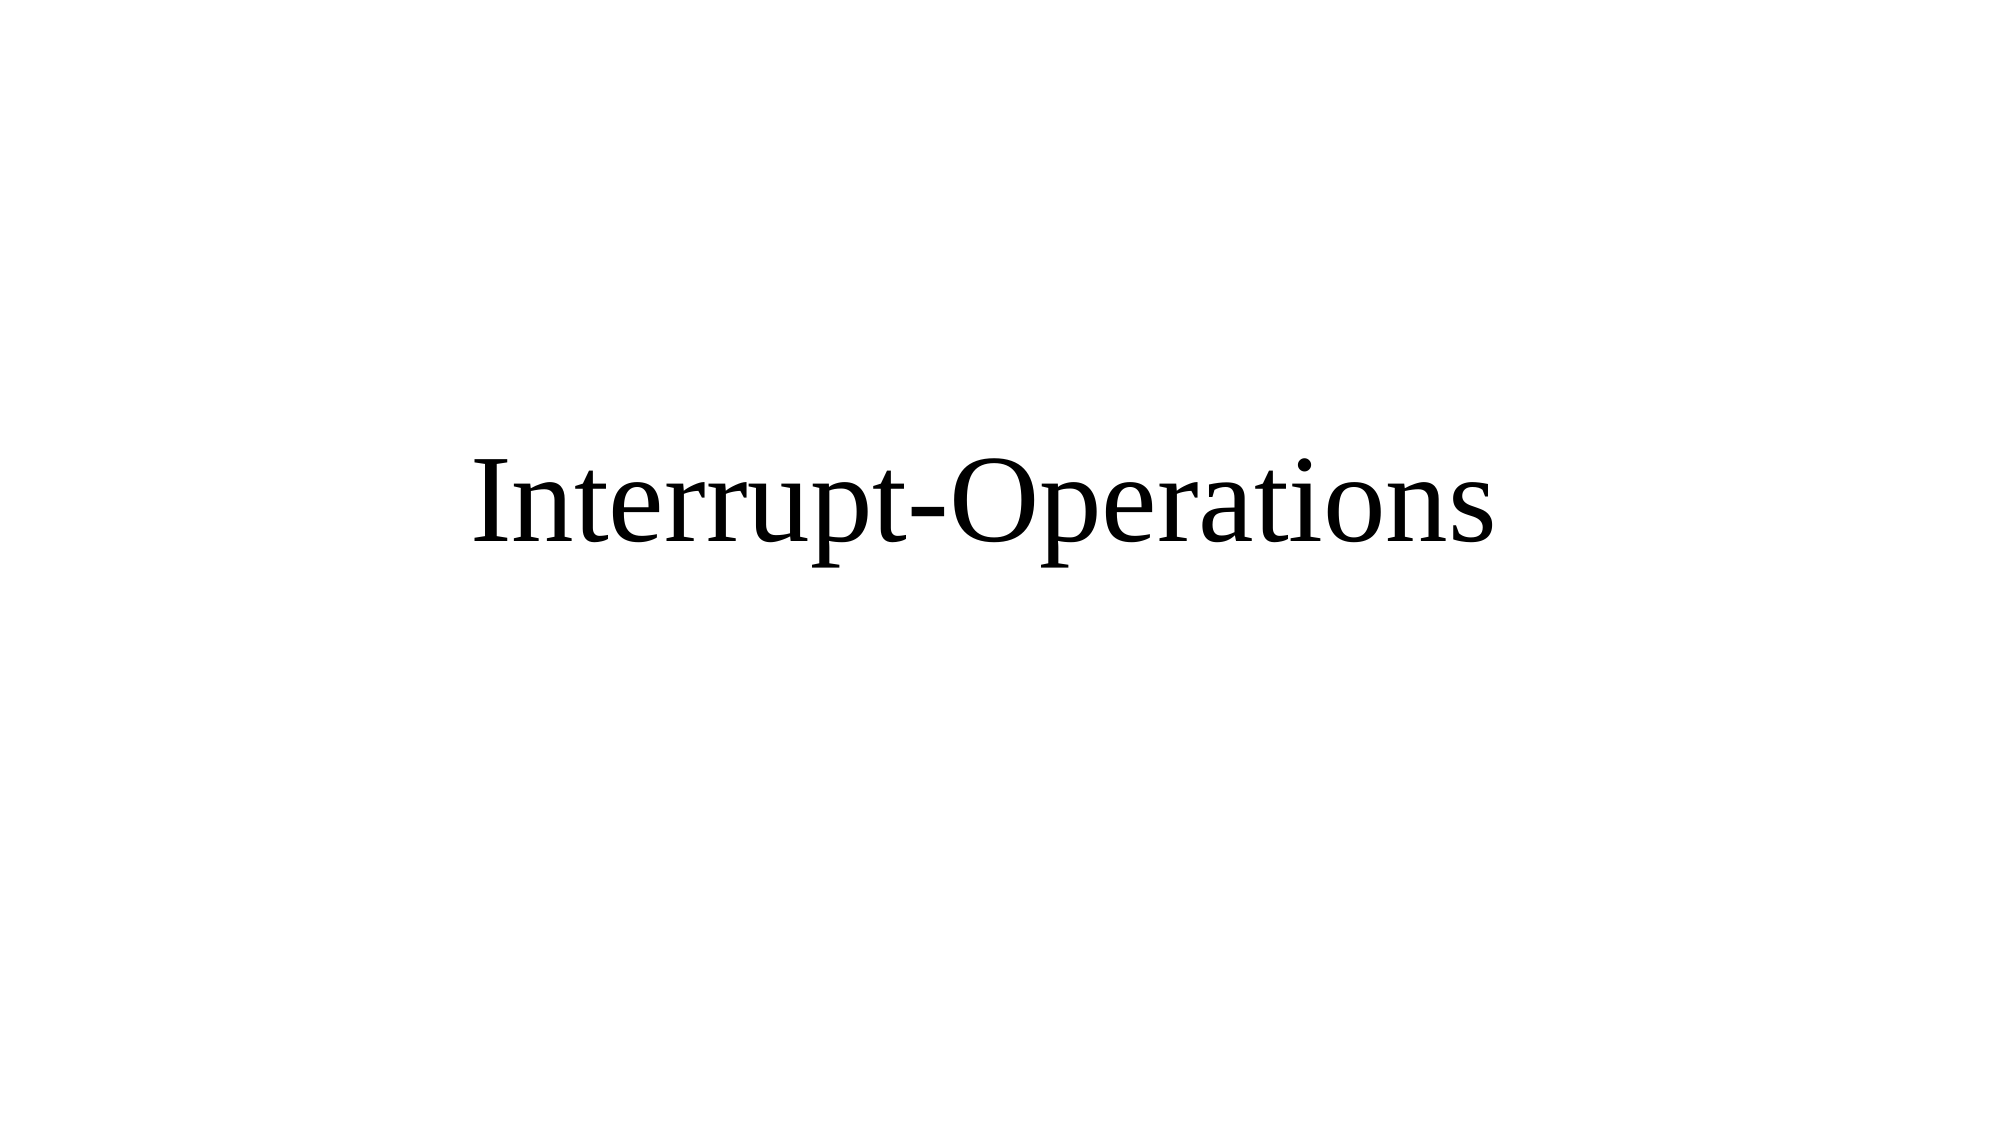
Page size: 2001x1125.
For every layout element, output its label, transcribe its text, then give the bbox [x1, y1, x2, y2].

title Interrupt-Operations [249, 184, 1750, 576]
